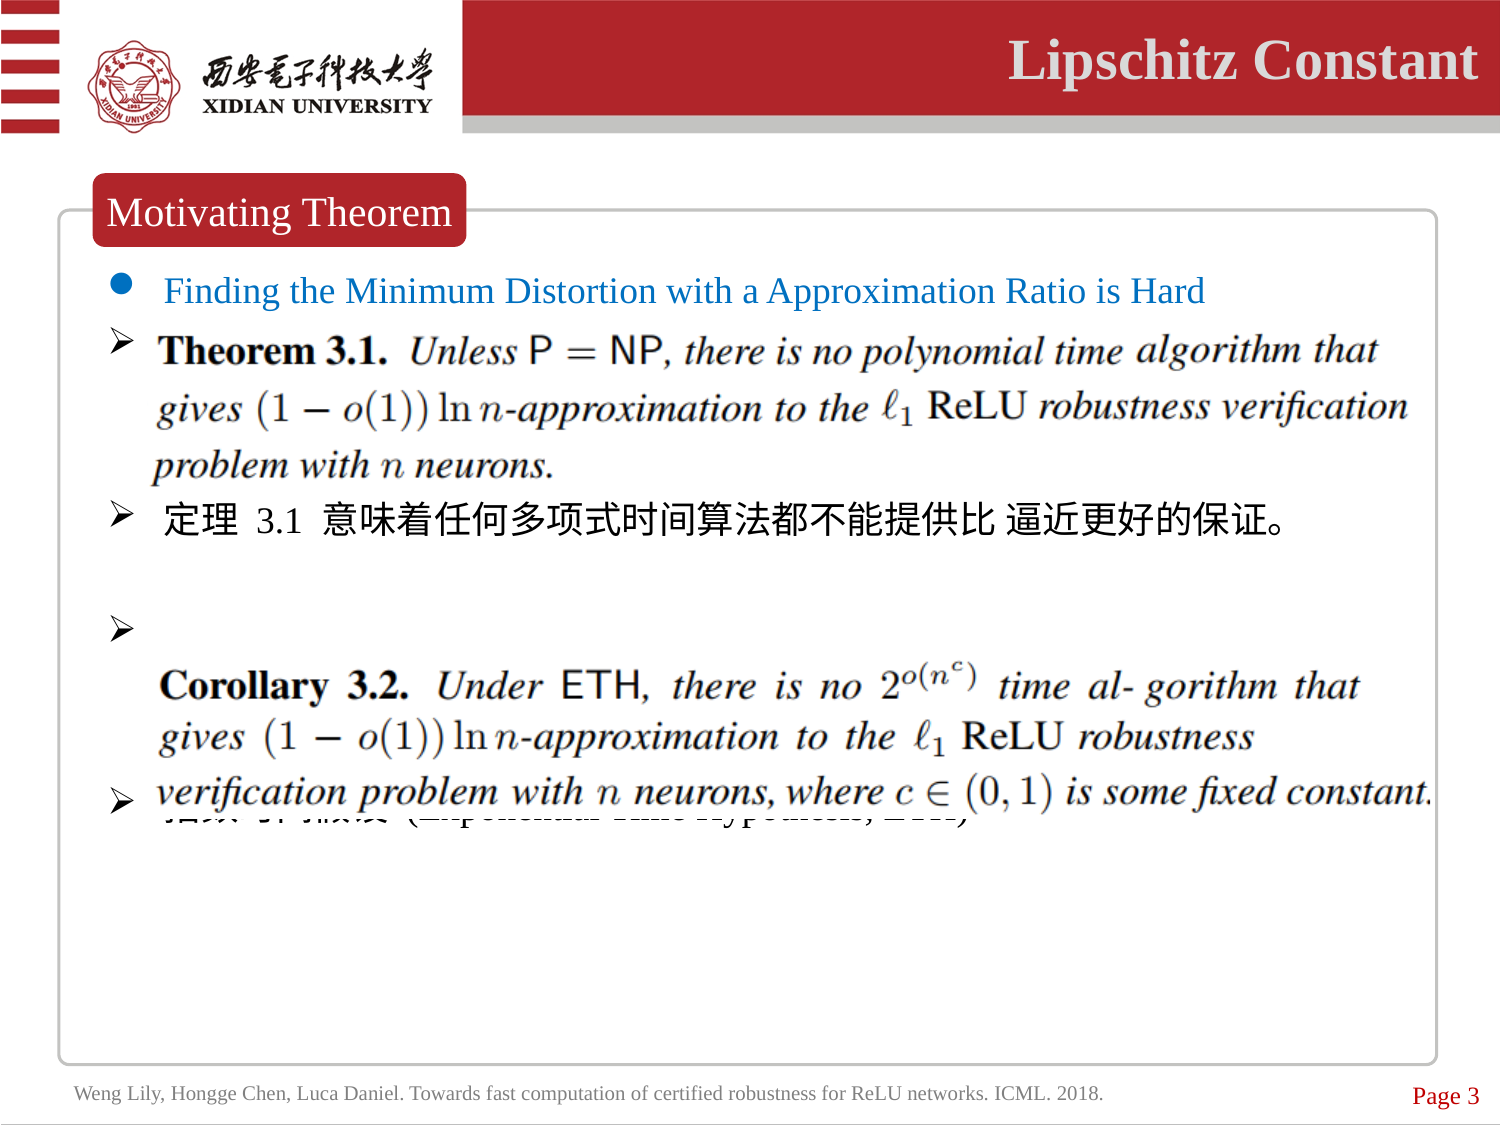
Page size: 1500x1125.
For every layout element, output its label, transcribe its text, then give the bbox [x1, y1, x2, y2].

text_box Weng Lily, Hongge Chen, Luca Daniel. Towards fast computation of certified robustness for ReLU networks. ICML. 2018. [58, 1071, 1400, 1112]
text_box Motivating Theorem [92, 173, 467, 247]
text_box [58, 210, 1437, 1065]
picture [0, 0, 1500, 1125]
slide_number Page 3 [1144, 1064, 1495, 1125]
text_box Lipschitz Constant [466, 19, 1499, 102]
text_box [147, 656, 1431, 819]
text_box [147, 325, 1410, 491]
